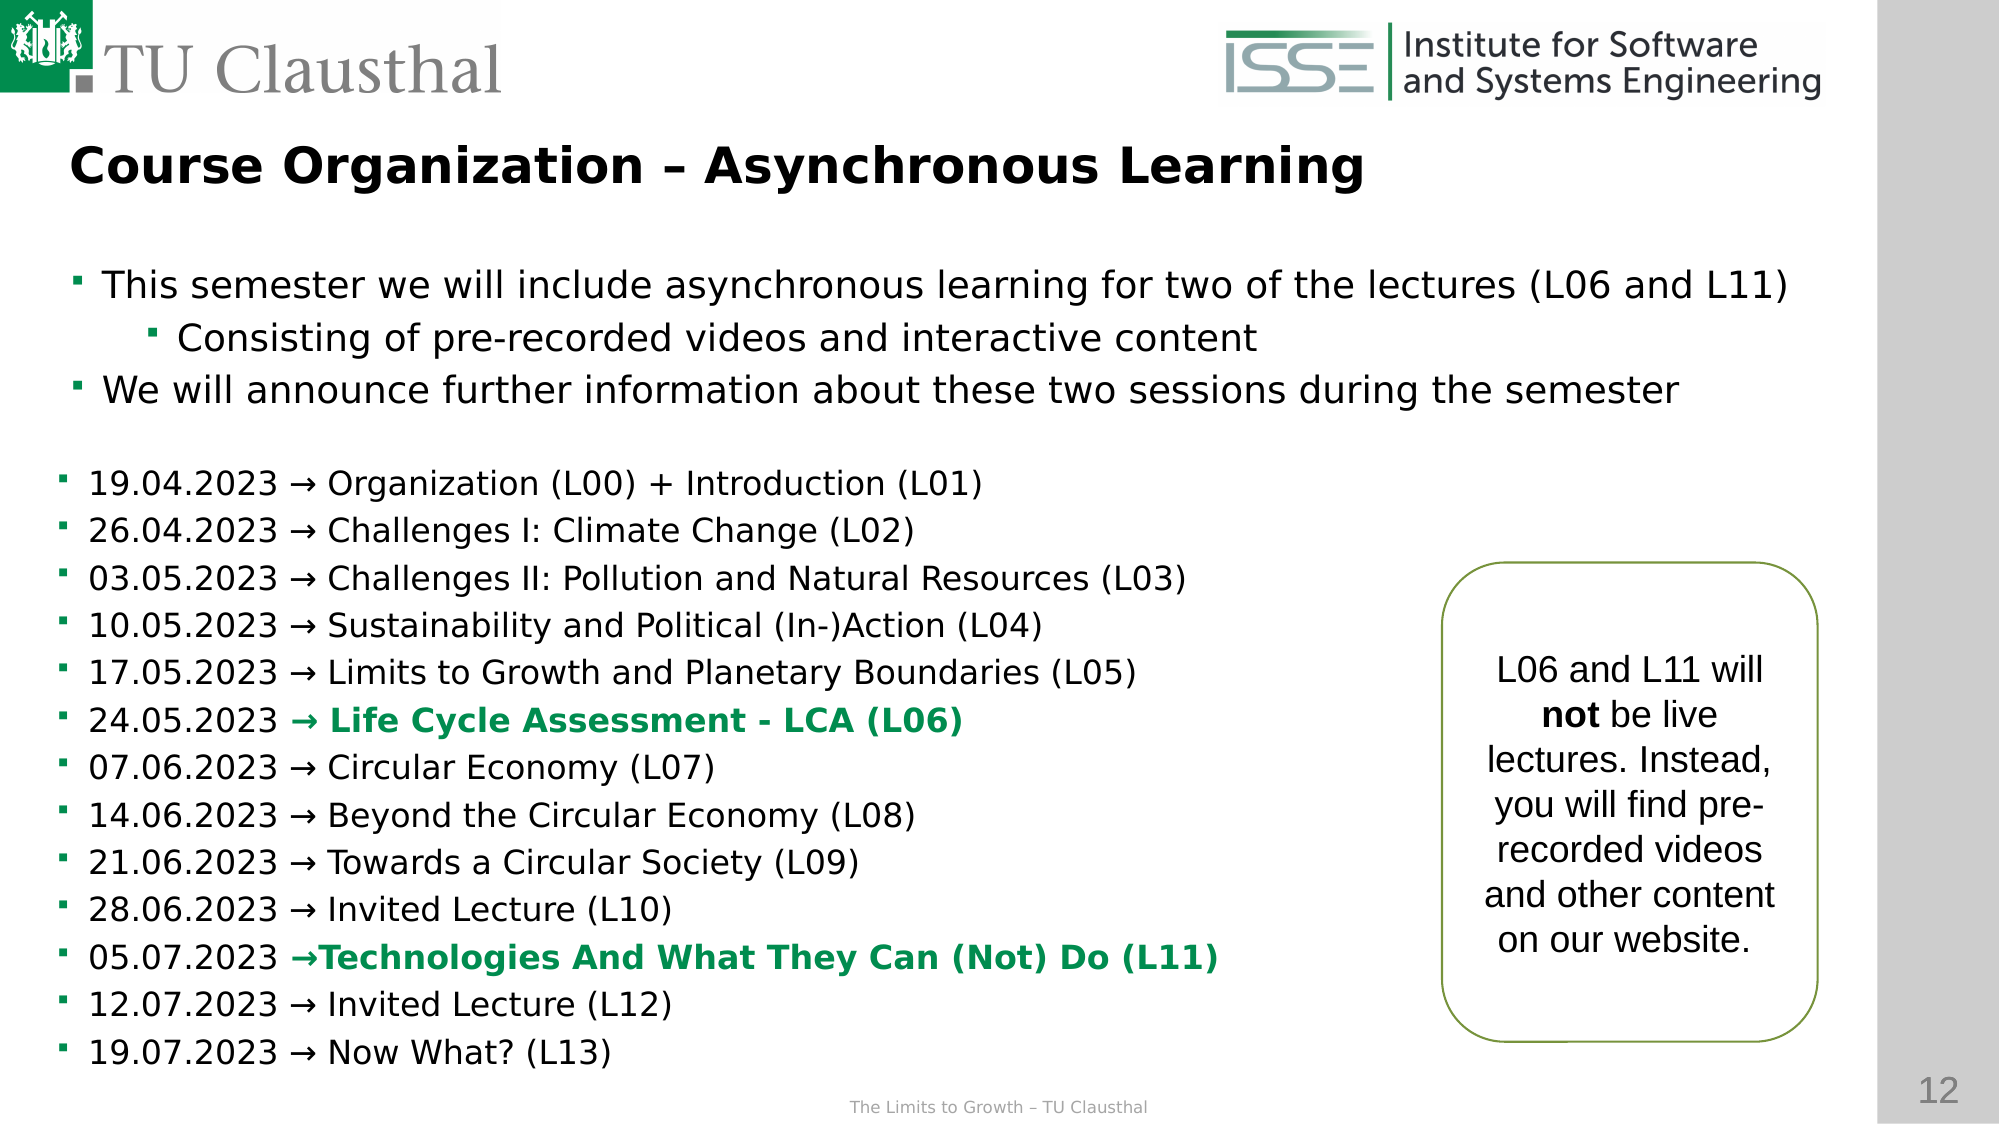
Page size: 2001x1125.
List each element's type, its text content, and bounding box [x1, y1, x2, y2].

text_box L06 and L11 will not be live lectures. Instead, you will find pre-recorded videos and other content on our website. [1471, 561, 1819, 1043]
picture [1218, 22, 1826, 107]
text_box 19.04.2023 → Organization (L00) + Introduction (L01) 26.04.2023 → Challenges I: Climate Change (L02) 03.05.2023 → Challenges II: Pollution and Natural Resources (L03) 10.05.2023 → Sustainability and Political (In-)Action (L04) 17.05.2023 → Limits to Growth and Planetary Boundaries (L05) 24.05.2023 → Life Cycle Assessment - LCA (L06) 07.06.2023 → Circular Economy (L07) 14.06.2023 → Beyond the Circular Economy (L08) 21.06.2023 → Towards a Circular Society (L09) 28.06.2023 → Invited Lecture (L10) 05.07.2023 →Technologies And What They Can (Not) Do (L11) 12.07.2023 → Invited Lecture (L12) 19.07.2023 → Now What? (L13) [41, 454, 1471, 1079]
text_box This semester we will include asynchronous learning for two of the lectures (L06 and L11) Consisting of pre-recorded videos and interactive content We will announce further information about these two sessions during the semester [55, 207, 1818, 518]
picture [0, 0, 501, 93]
text_box Course Organization – Asynchronous Learning [55, 126, 1818, 207]
